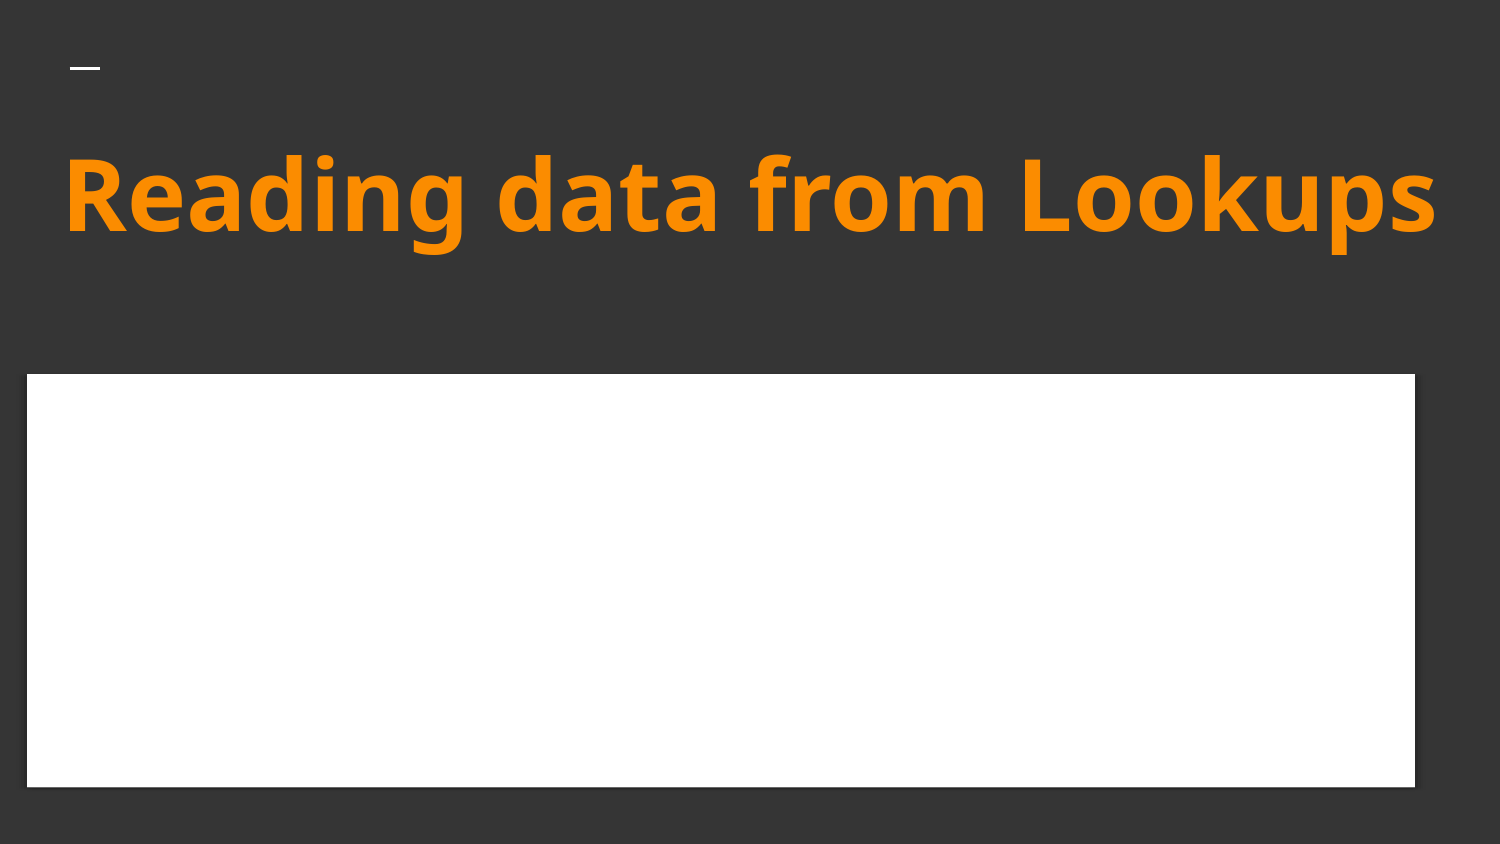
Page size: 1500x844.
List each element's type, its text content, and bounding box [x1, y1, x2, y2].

title Reading data from Lookups [46, 116, 1461, 356]
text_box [0, 356, 1500, 804]
